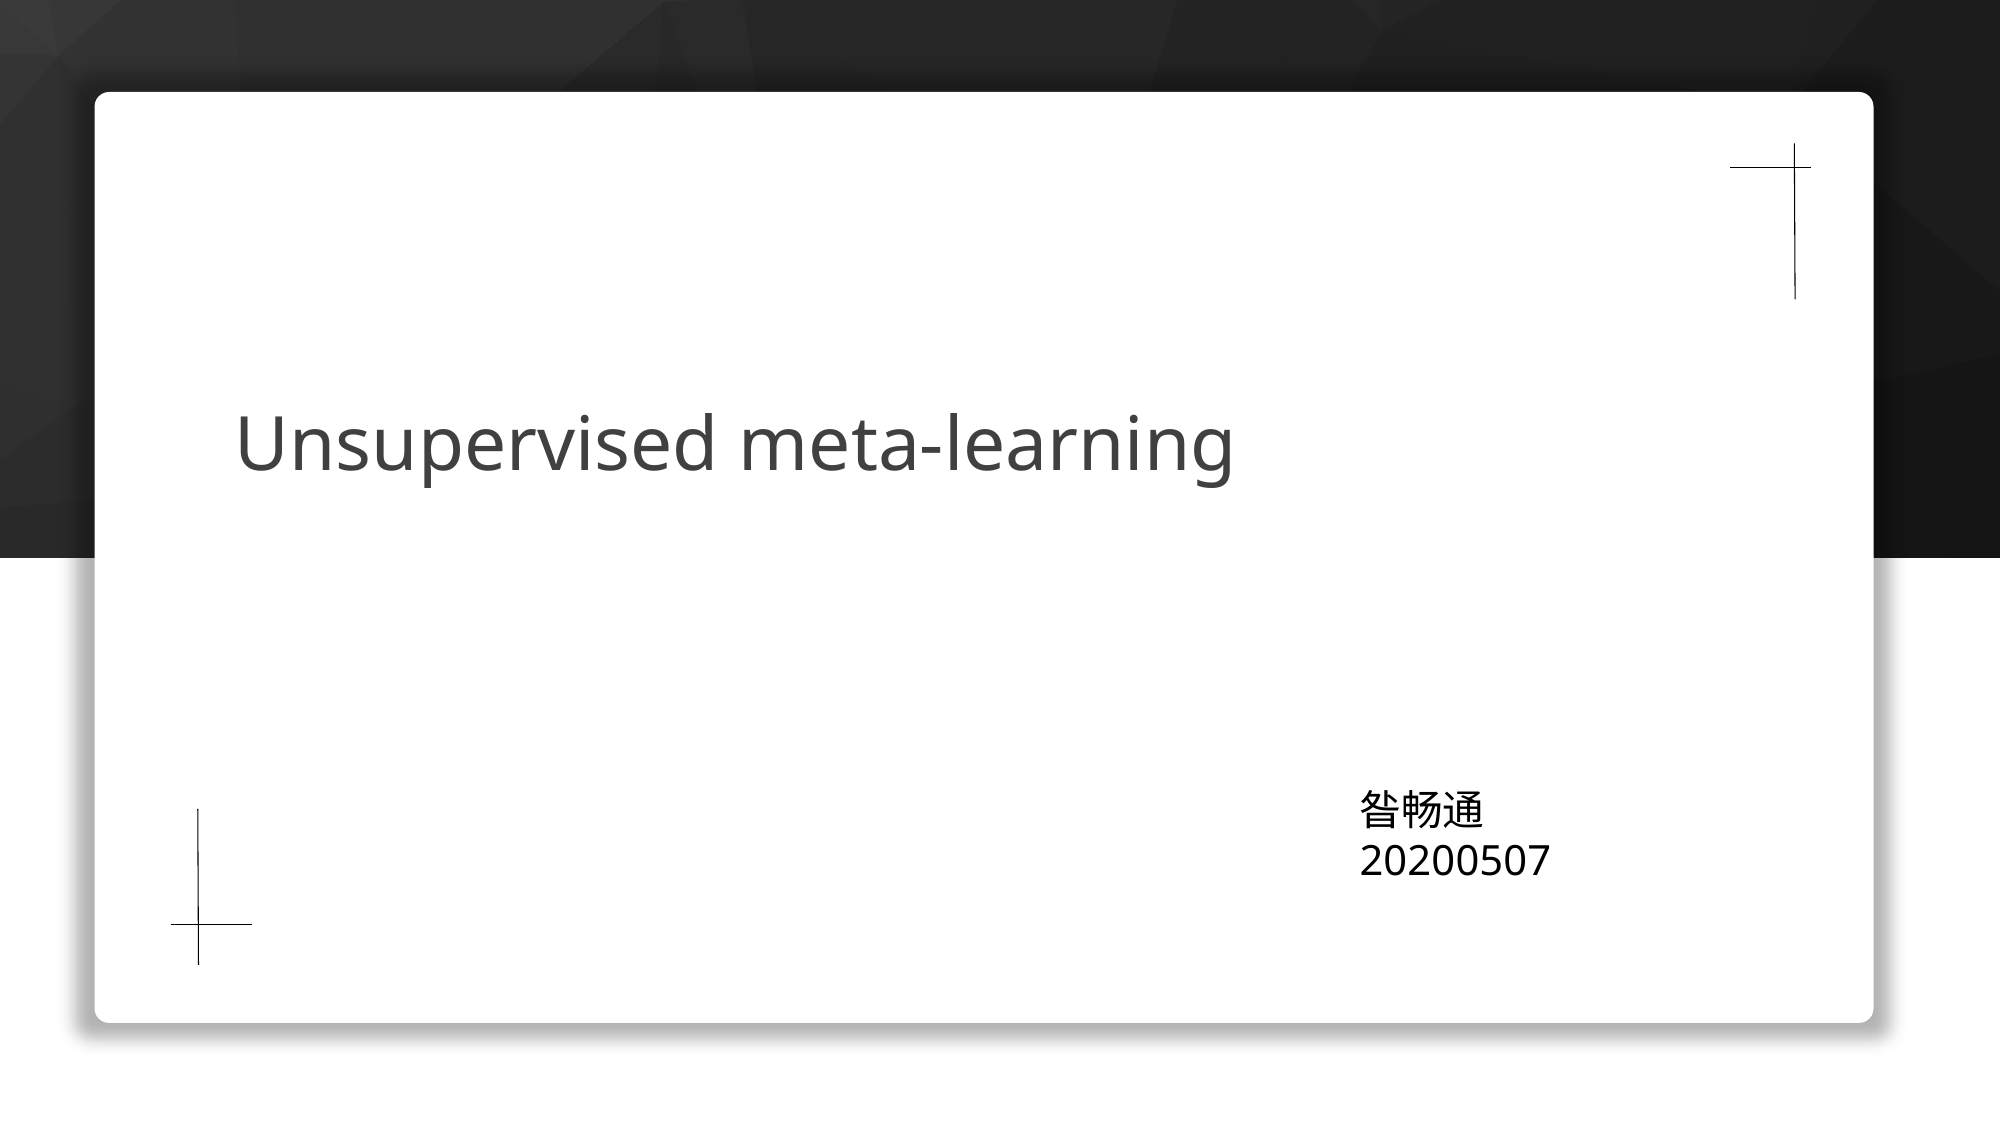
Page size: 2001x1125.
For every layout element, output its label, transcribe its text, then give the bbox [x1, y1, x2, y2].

picture [0, 0, 2000, 558]
text_box 昝畅通 20200507 [1344, 776, 1567, 891]
text_box 基于深度神经网络的谱聚类算法研究 [93, 558, 1875, 1024]
